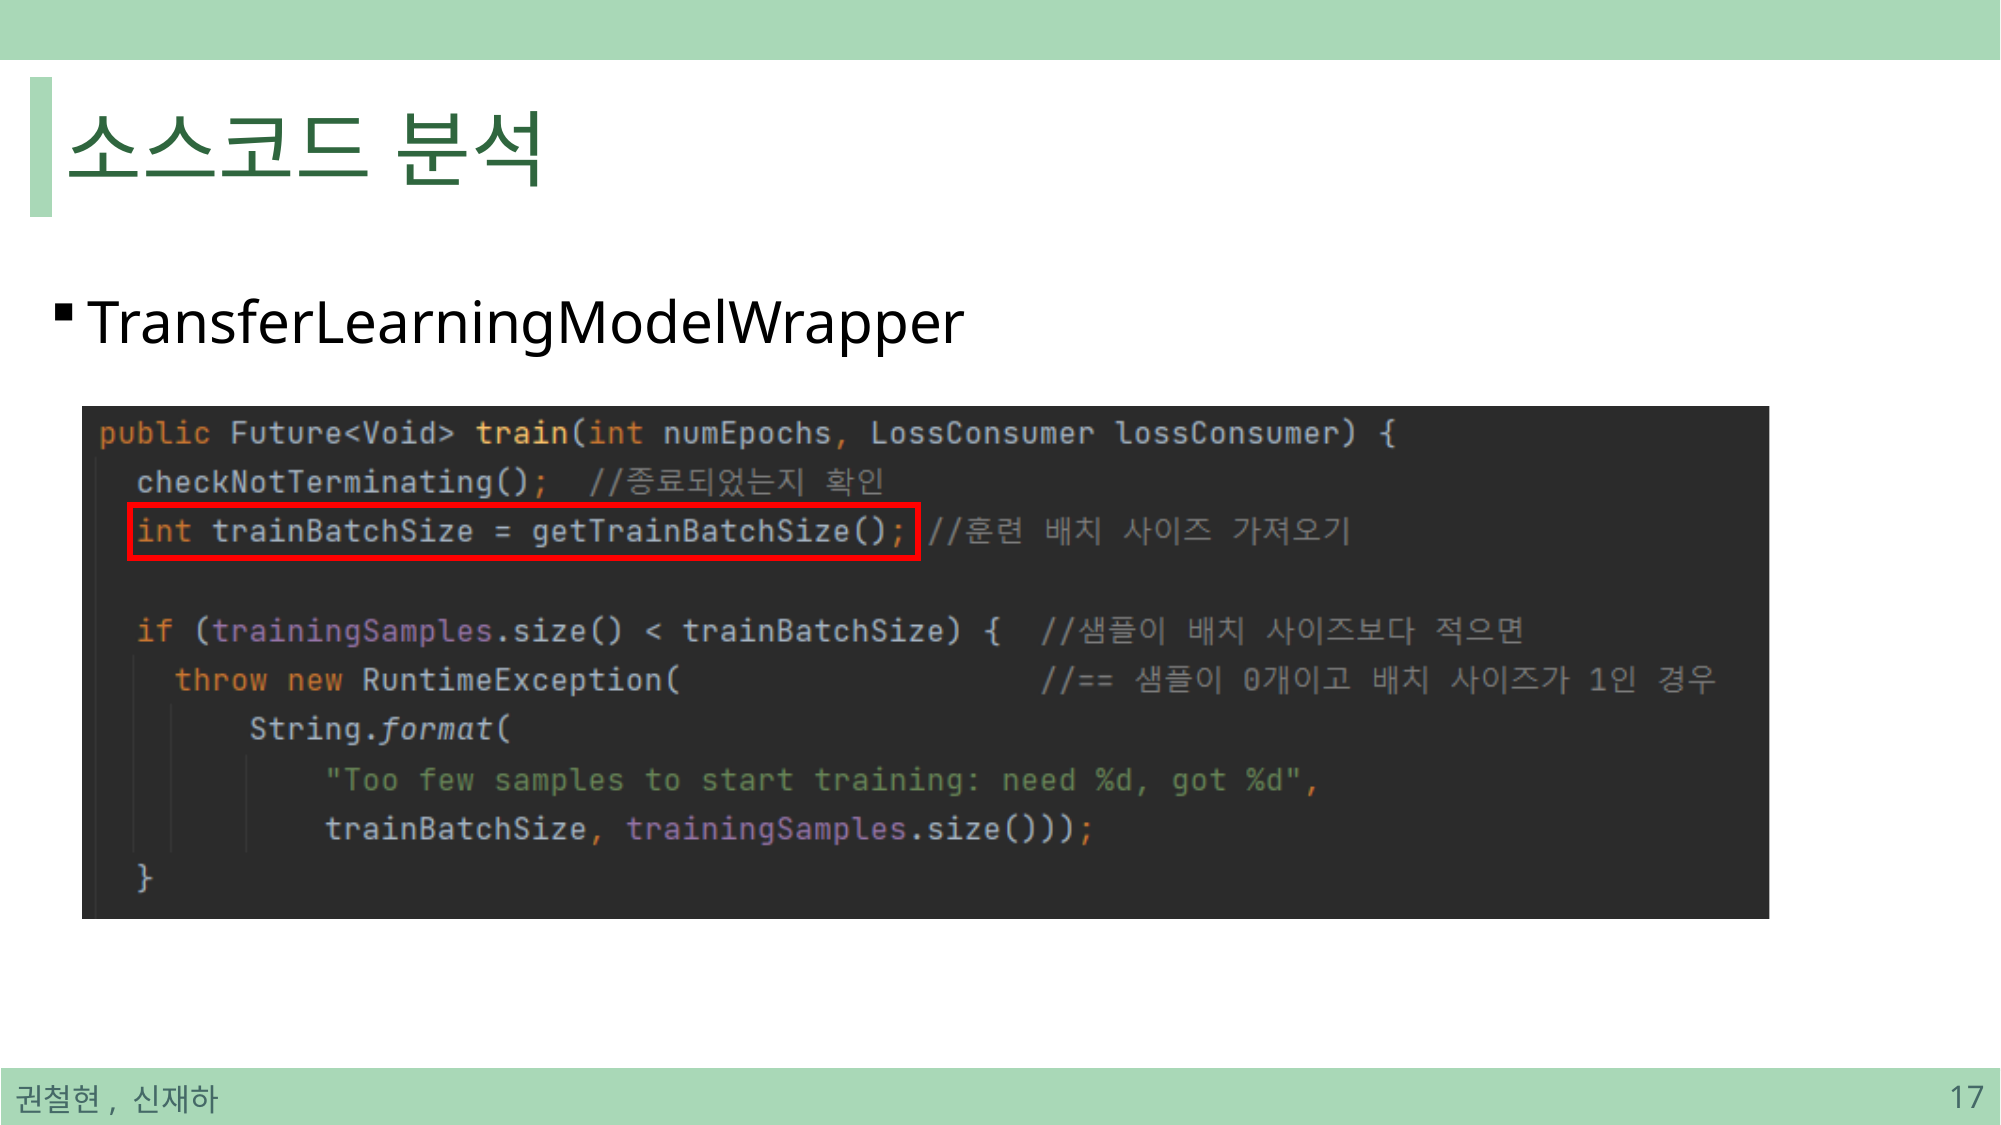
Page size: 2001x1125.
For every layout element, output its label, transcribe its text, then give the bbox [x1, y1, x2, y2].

slide_number 17 [1550, 1069, 2000, 1125]
list TransferLearningModelWrapper [35, 242, 1970, 1040]
picture [81, 406, 1770, 919]
title 소스코드 분석 [50, 78, 1970, 217]
slide_number 권철현, 신재하 [0, 1069, 450, 1125]
